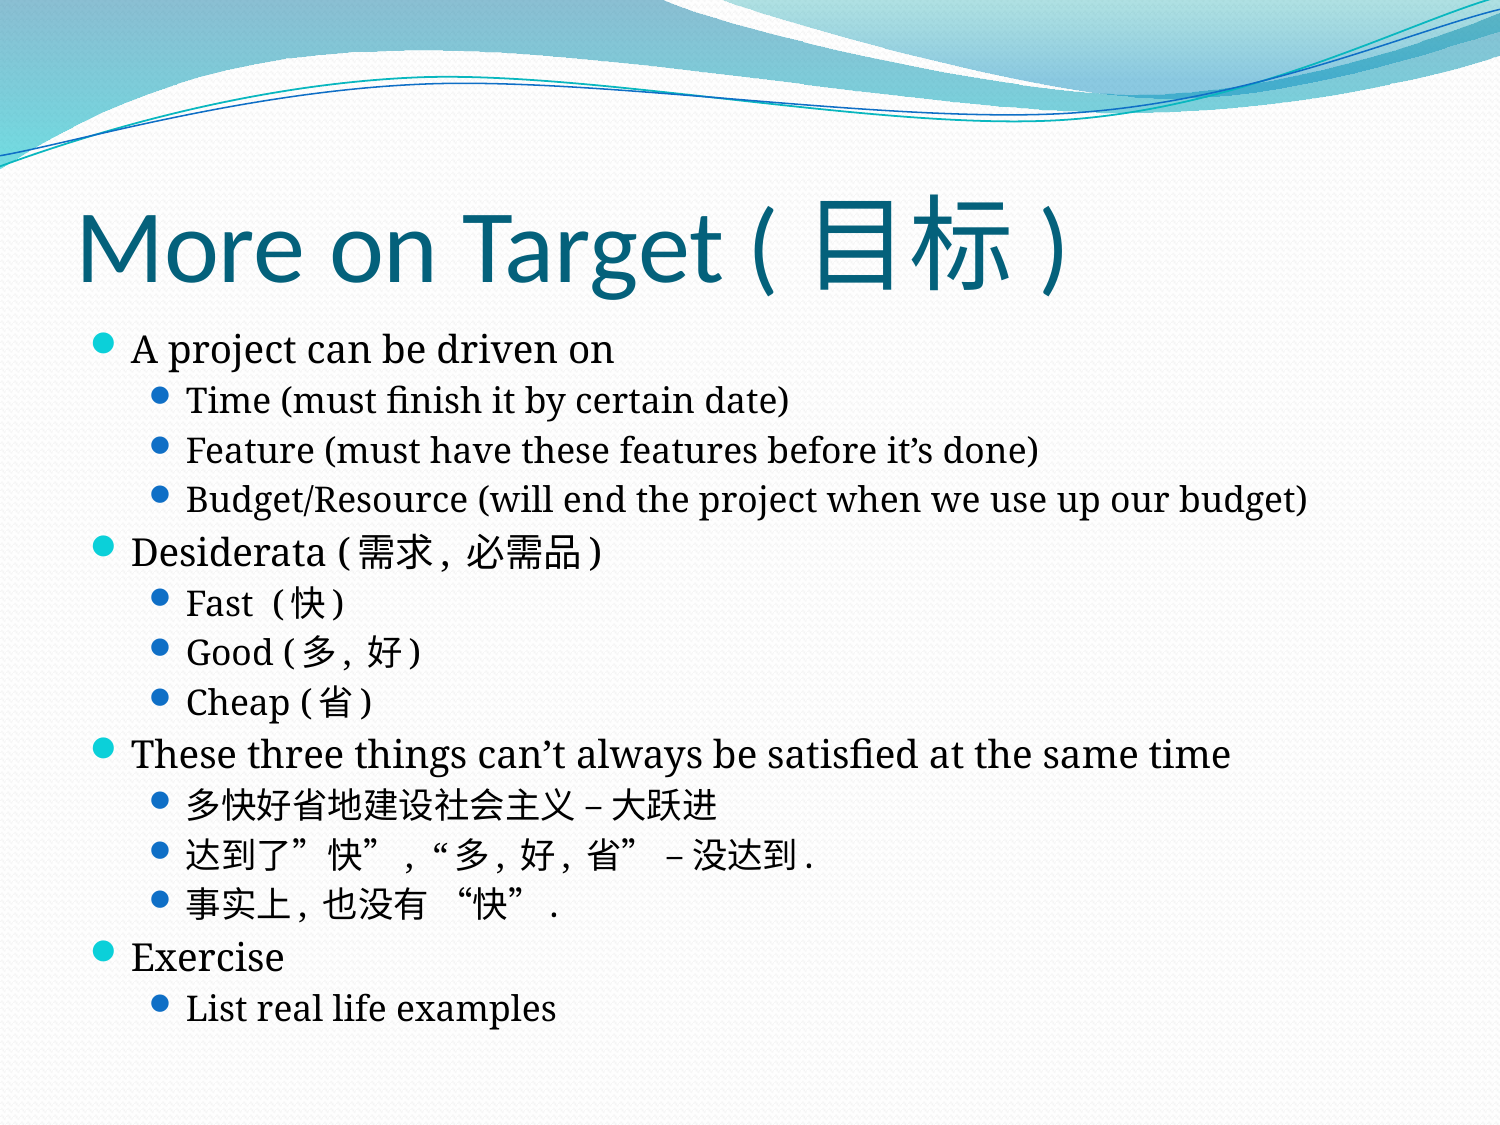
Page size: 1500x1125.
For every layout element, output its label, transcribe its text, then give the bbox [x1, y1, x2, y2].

title More on Target (目标) [75, 115, 1425, 303]
list A project can be driven on Time (must finish it by certain date) Feature (must have these features before it’s done) Budget/Resource (will end the project when we use up our budget) Desiderata (需求, 必需品) Fast (快) Good (多, 好) Cheap (省) These three things can’t always be satisfied at the same time 多快好省地建设社会主义 – 大跃进 达到了”快”, “多, 好, 省” – 没达到. 事实上, 也没有 “快”. Exercise List real life examples [75, 317, 1425, 1038]
